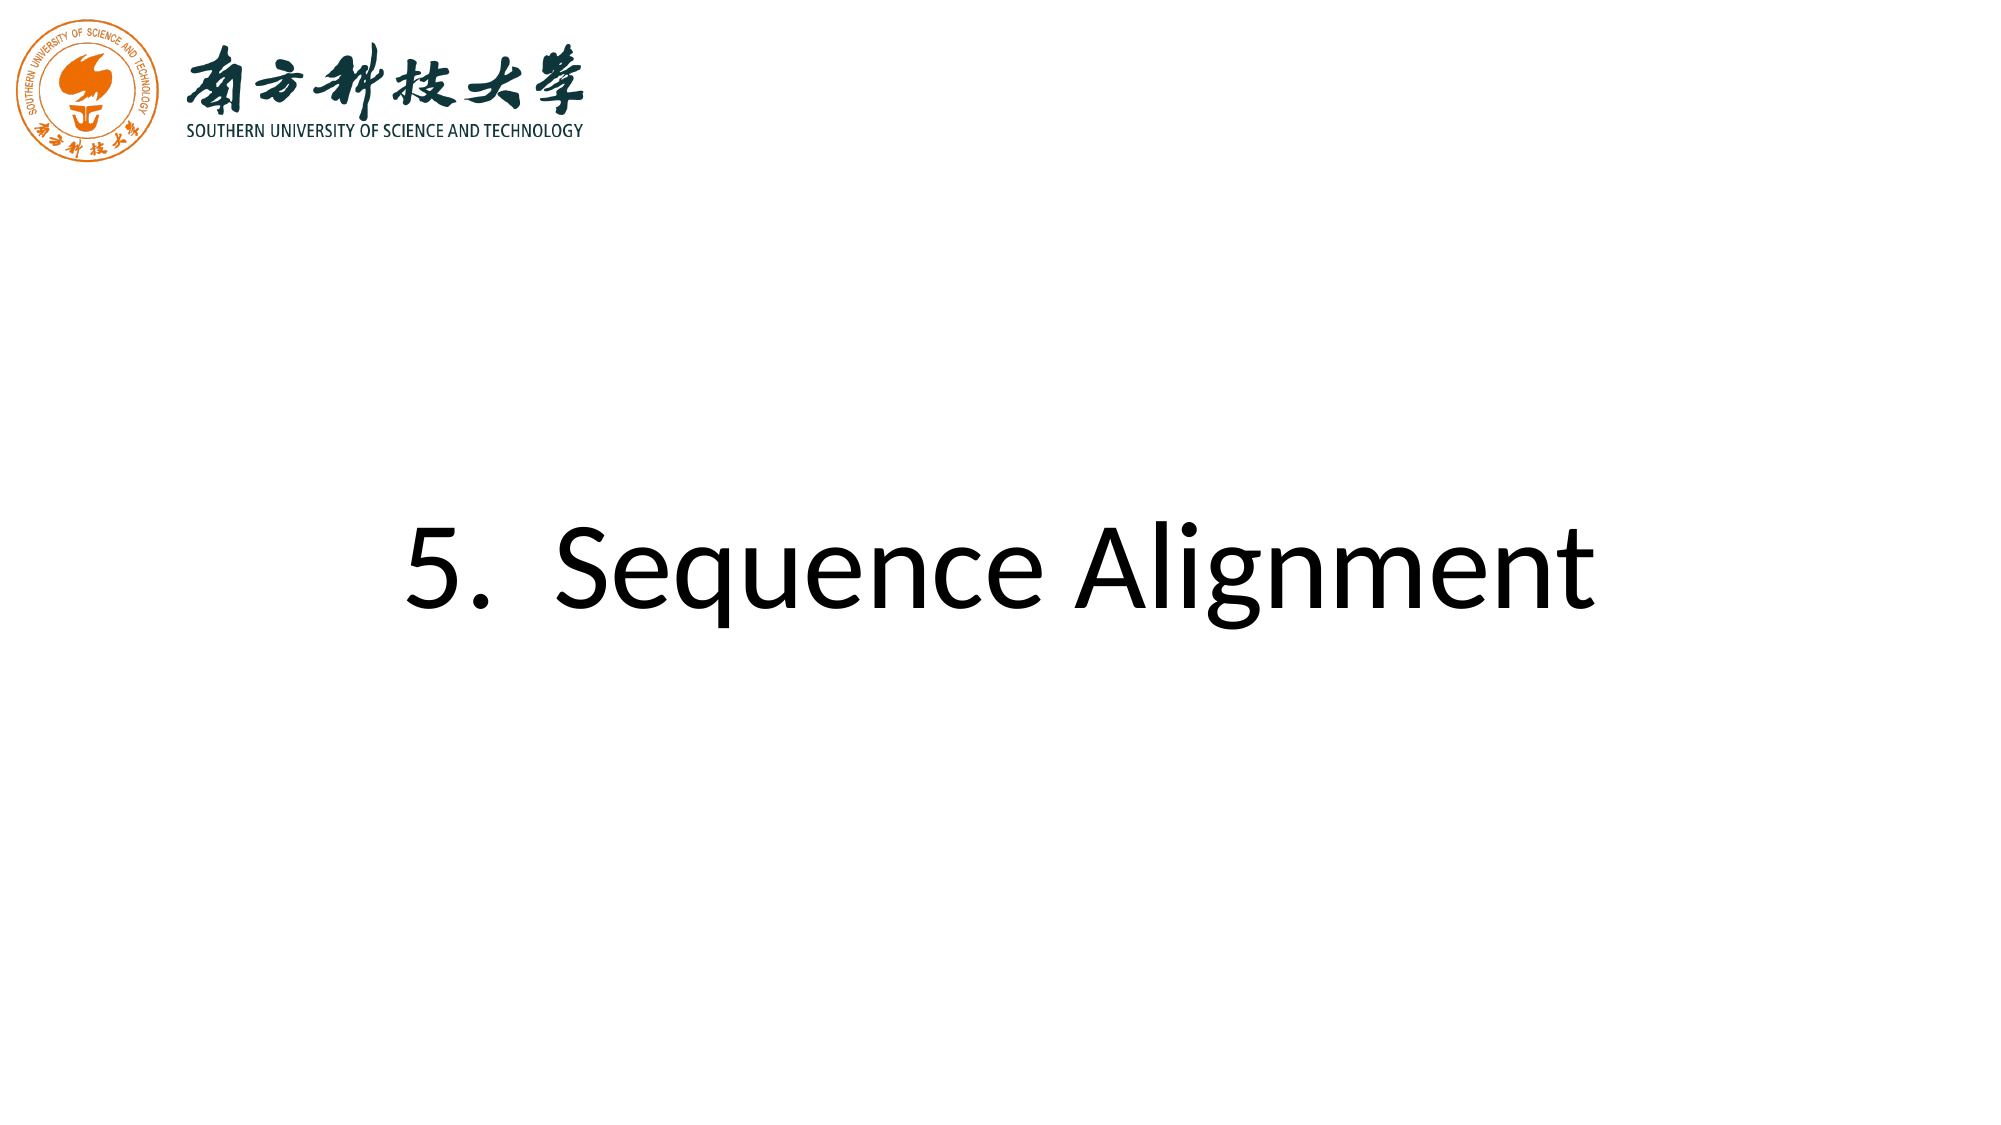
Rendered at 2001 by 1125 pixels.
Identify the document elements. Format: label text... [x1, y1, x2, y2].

title 5. Sequence Alignment [249, 251, 1750, 644]
picture [10, 0, 588, 166]
